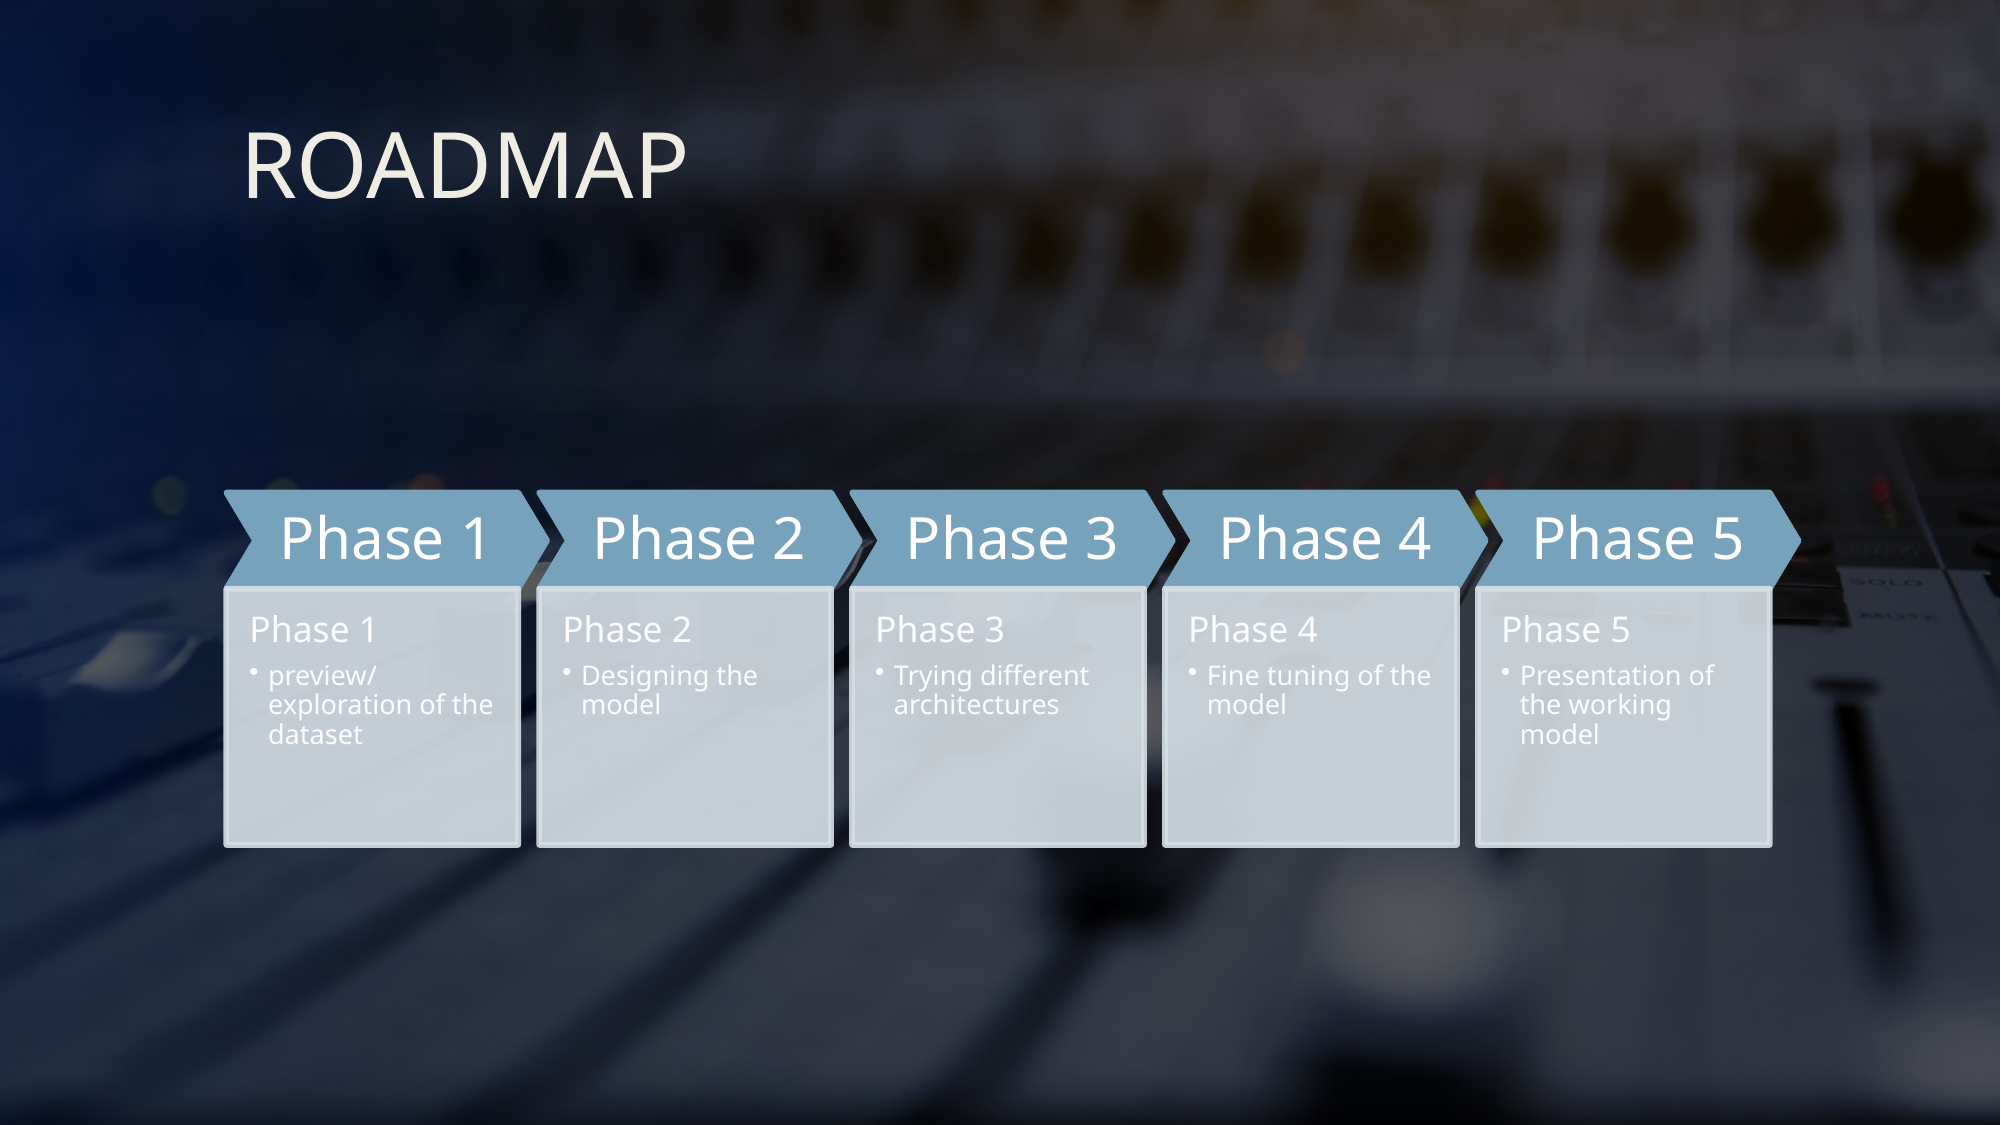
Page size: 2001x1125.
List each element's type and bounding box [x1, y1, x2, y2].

text_box [224, 374, 1800, 963]
picture [0, 0, 2000, 1125]
